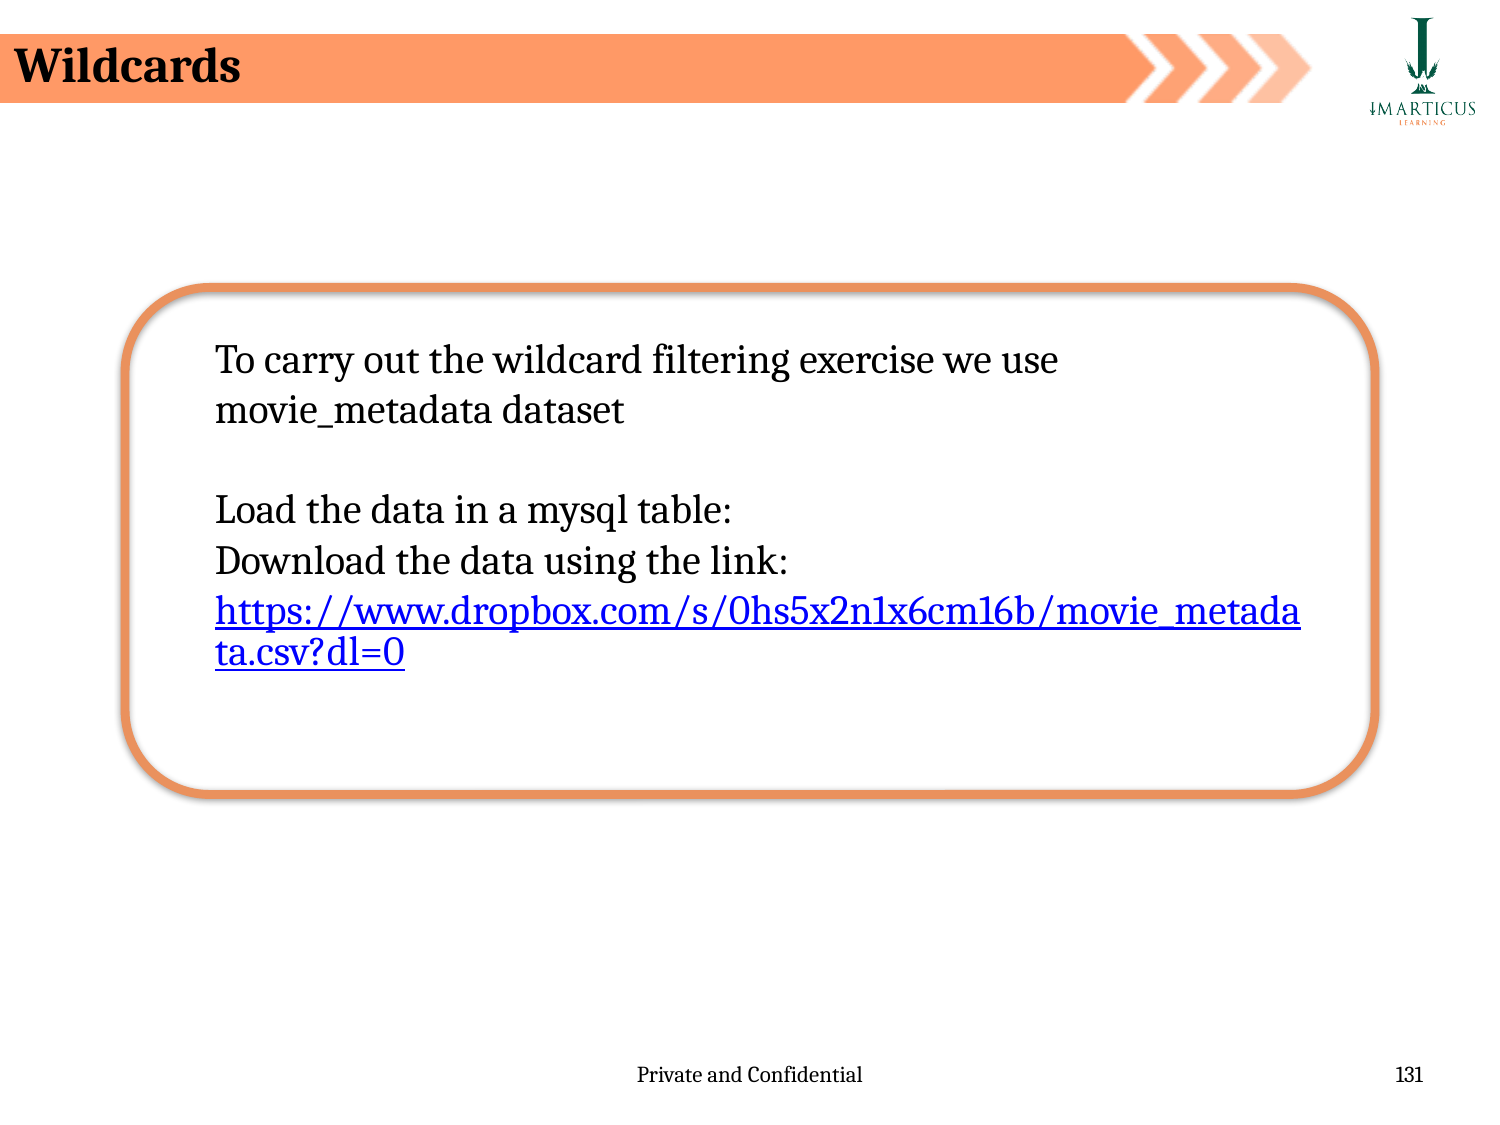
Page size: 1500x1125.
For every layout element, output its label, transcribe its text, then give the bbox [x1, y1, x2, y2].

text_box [124, 287, 1376, 795]
picture [1138, 0, 1500, 150]
text_box Wildcards [0, 24, 1138, 118]
